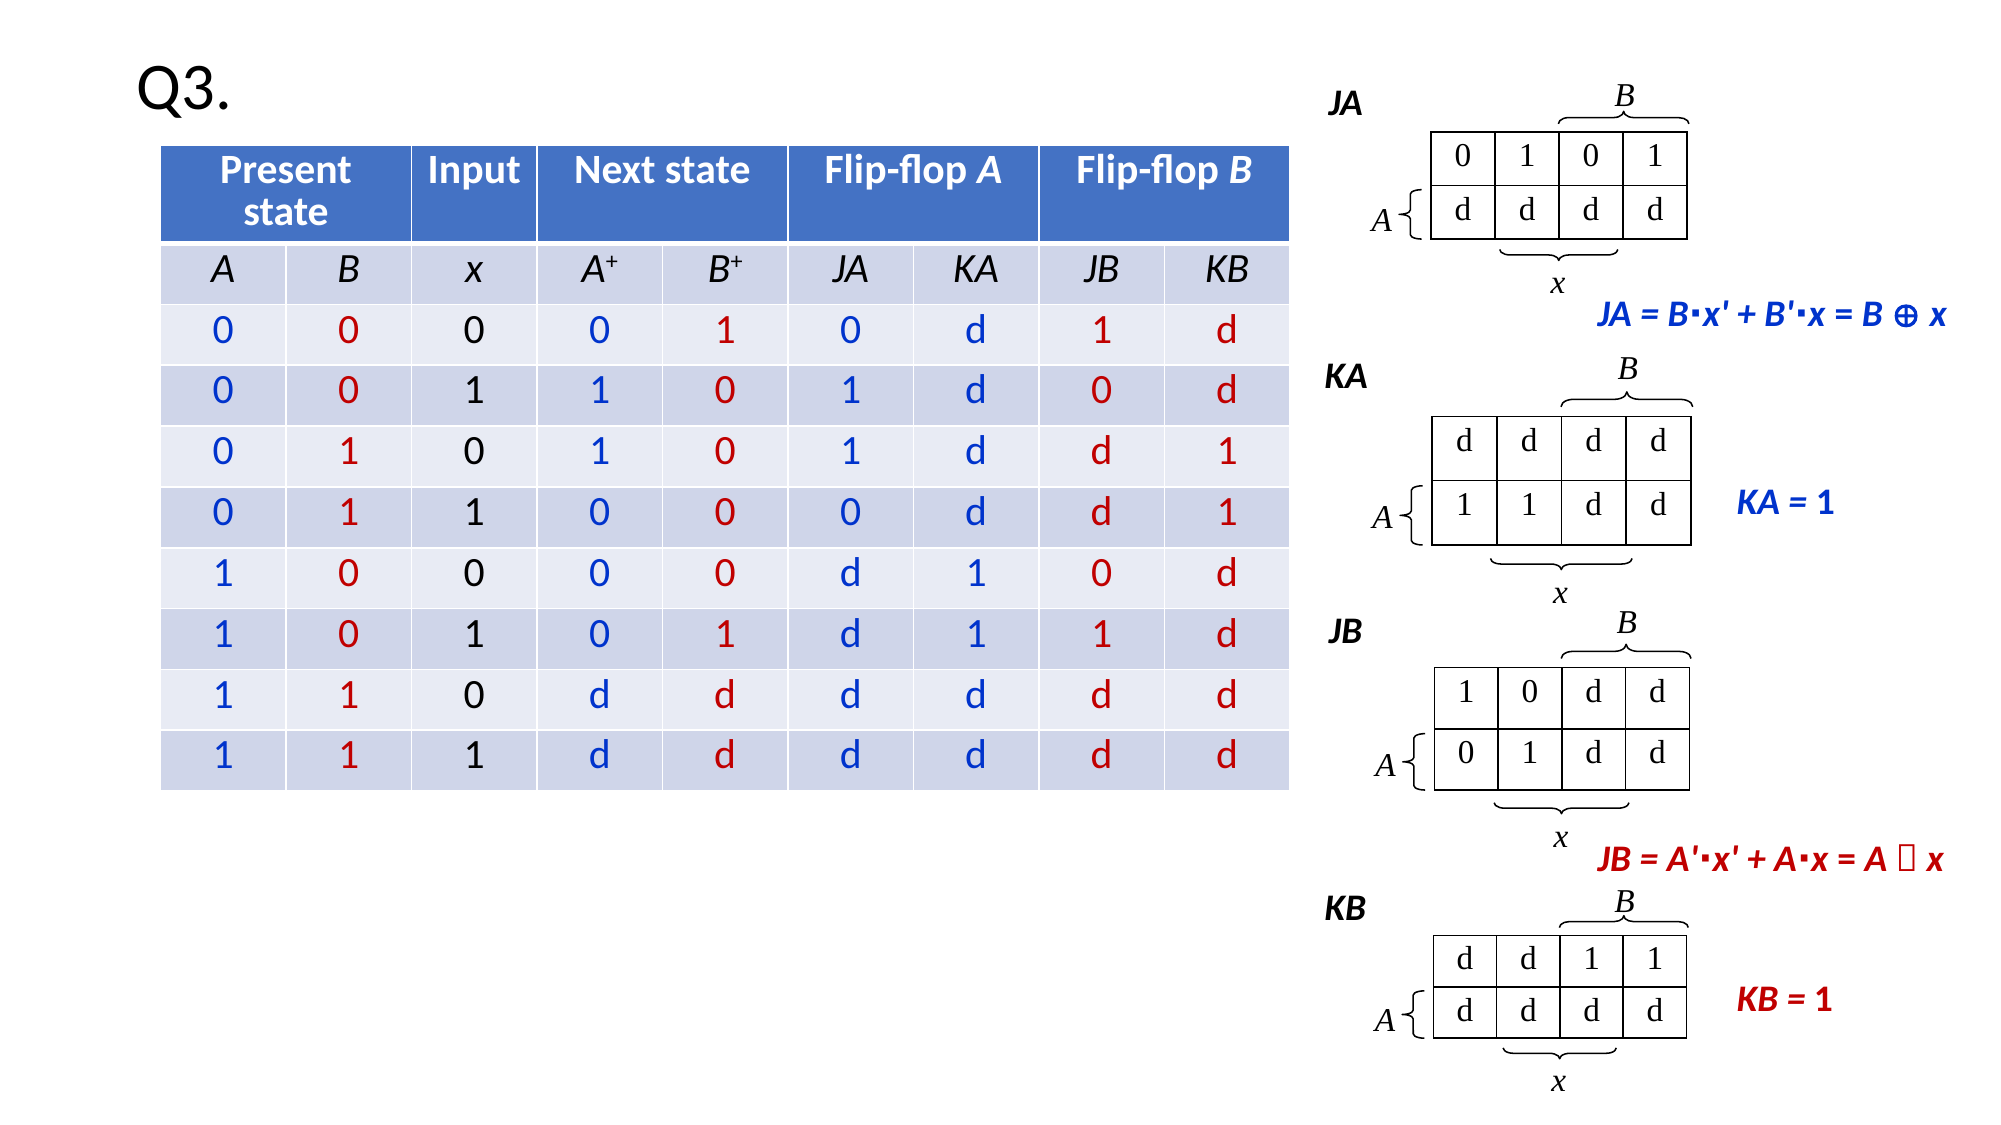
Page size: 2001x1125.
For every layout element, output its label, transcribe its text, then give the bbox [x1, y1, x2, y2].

table_cell 0 [161, 427, 285, 486]
table_cell d [789, 731, 913, 790]
table_cell 0 [287, 366, 411, 425]
table_header Next state [538, 146, 787, 241]
table_cell 0 [538, 305, 662, 364]
table_cell KB [1165, 246, 1289, 304]
table_cell 0 [1040, 549, 1164, 608]
table_cell 0 [412, 549, 536, 608]
table_cell 1 [538, 366, 662, 425]
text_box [1307, 71, 1693, 1100]
table_cell 1 [663, 305, 787, 364]
table_cell 0 [538, 609, 662, 669]
table_cell d [1165, 366, 1289, 425]
table_cell 1 [161, 549, 285, 608]
table_cell d [789, 609, 913, 669]
table_cell 0 [412, 670, 536, 729]
table_cell 1 [1165, 488, 1289, 547]
table_cell B+ [663, 246, 787, 304]
table_cell d [1040, 427, 1164, 486]
table_cell d [1040, 488, 1164, 547]
table_cell 0 [412, 305, 536, 364]
table_cell 1 [412, 609, 536, 669]
table_cell d [914, 670, 1038, 729]
table_cell 0 [287, 549, 411, 608]
text_box JA = B∙x' + B'∙x = B  x [1693, 281, 1964, 342]
table_header Flip-flop A [789, 146, 1038, 241]
table_cell 1 [1040, 609, 1164, 669]
table_cell d [1165, 305, 1289, 364]
table_cell 1 [287, 427, 411, 486]
table_header Flip-flop B [1040, 146, 1289, 241]
table_cell 1 [789, 427, 913, 486]
table_cell 0 [287, 609, 411, 669]
table_cell 1 [161, 731, 285, 790]
table_cell 1 [412, 731, 536, 790]
table_cell 1 [663, 609, 787, 669]
table_cell 0 [161, 488, 285, 547]
table_cell 1 [412, 488, 536, 547]
table_cell 1 [538, 427, 662, 486]
table_cell 0 [287, 305, 411, 364]
table_cell 0 [538, 549, 662, 608]
table_cell x [412, 246, 536, 304]
table_cell d [1040, 731, 1164, 790]
table_cell 1 [1165, 427, 1289, 486]
table_cell d [914, 427, 1038, 486]
table_cell d [789, 670, 913, 729]
table_cell 1 [161, 670, 285, 729]
table_cell 1 [914, 609, 1038, 669]
text_box KB = 1 [1722, 966, 1884, 1027]
table_header Present state [161, 146, 411, 241]
table_cell d [914, 731, 1038, 790]
table_cell 1 [287, 488, 411, 547]
table_cell 1 [789, 366, 913, 425]
table_cell 0 [1040, 366, 1164, 425]
table_cell 1 [412, 366, 536, 425]
table_cell d [1165, 670, 1289, 729]
table_cell KA [914, 246, 1038, 304]
table_cell 1 [1040, 305, 1164, 364]
table_cell JB [1040, 246, 1164, 304]
table_cell 1 [161, 609, 285, 669]
table_cell d [663, 670, 787, 729]
table_header Input [412, 146, 536, 241]
table_cell d [789, 549, 913, 608]
table_cell 0 [789, 488, 913, 547]
table_cell 0 [412, 427, 536, 486]
table_cell d [914, 366, 1038, 425]
table_cell 0 [161, 305, 285, 364]
table_cell d [663, 731, 787, 790]
table_cell 1 [287, 731, 411, 790]
table_cell JA [789, 246, 913, 304]
text_box KA = 1 [1722, 469, 1884, 530]
table_cell 0 [161, 366, 285, 425]
table_cell A [161, 246, 285, 304]
table_cell d [1040, 670, 1164, 729]
table_cell d [914, 488, 1038, 547]
table_cell 0 [663, 366, 787, 425]
table_cell d [1165, 549, 1289, 608]
table_cell 0 [663, 427, 787, 486]
table_cell d [914, 305, 1038, 364]
table_cell d [538, 731, 662, 790]
table_cell 0 [663, 549, 787, 608]
table_cell d [538, 670, 662, 729]
table_cell A+ [538, 246, 662, 304]
table_cell 0 [789, 305, 913, 364]
table_cell 1 [914, 549, 1038, 608]
table_cell 0 [663, 488, 787, 547]
table_cell d [1165, 731, 1289, 790]
table_cell B [287, 246, 411, 304]
table_cell 0 [538, 488, 662, 547]
table_cell 1 [287, 670, 411, 729]
table_cell d [1165, 609, 1289, 669]
text_box Q3. [122, 44, 289, 152]
text_box JB = A'∙x' + A∙x = A  x [1693, 826, 1983, 887]
